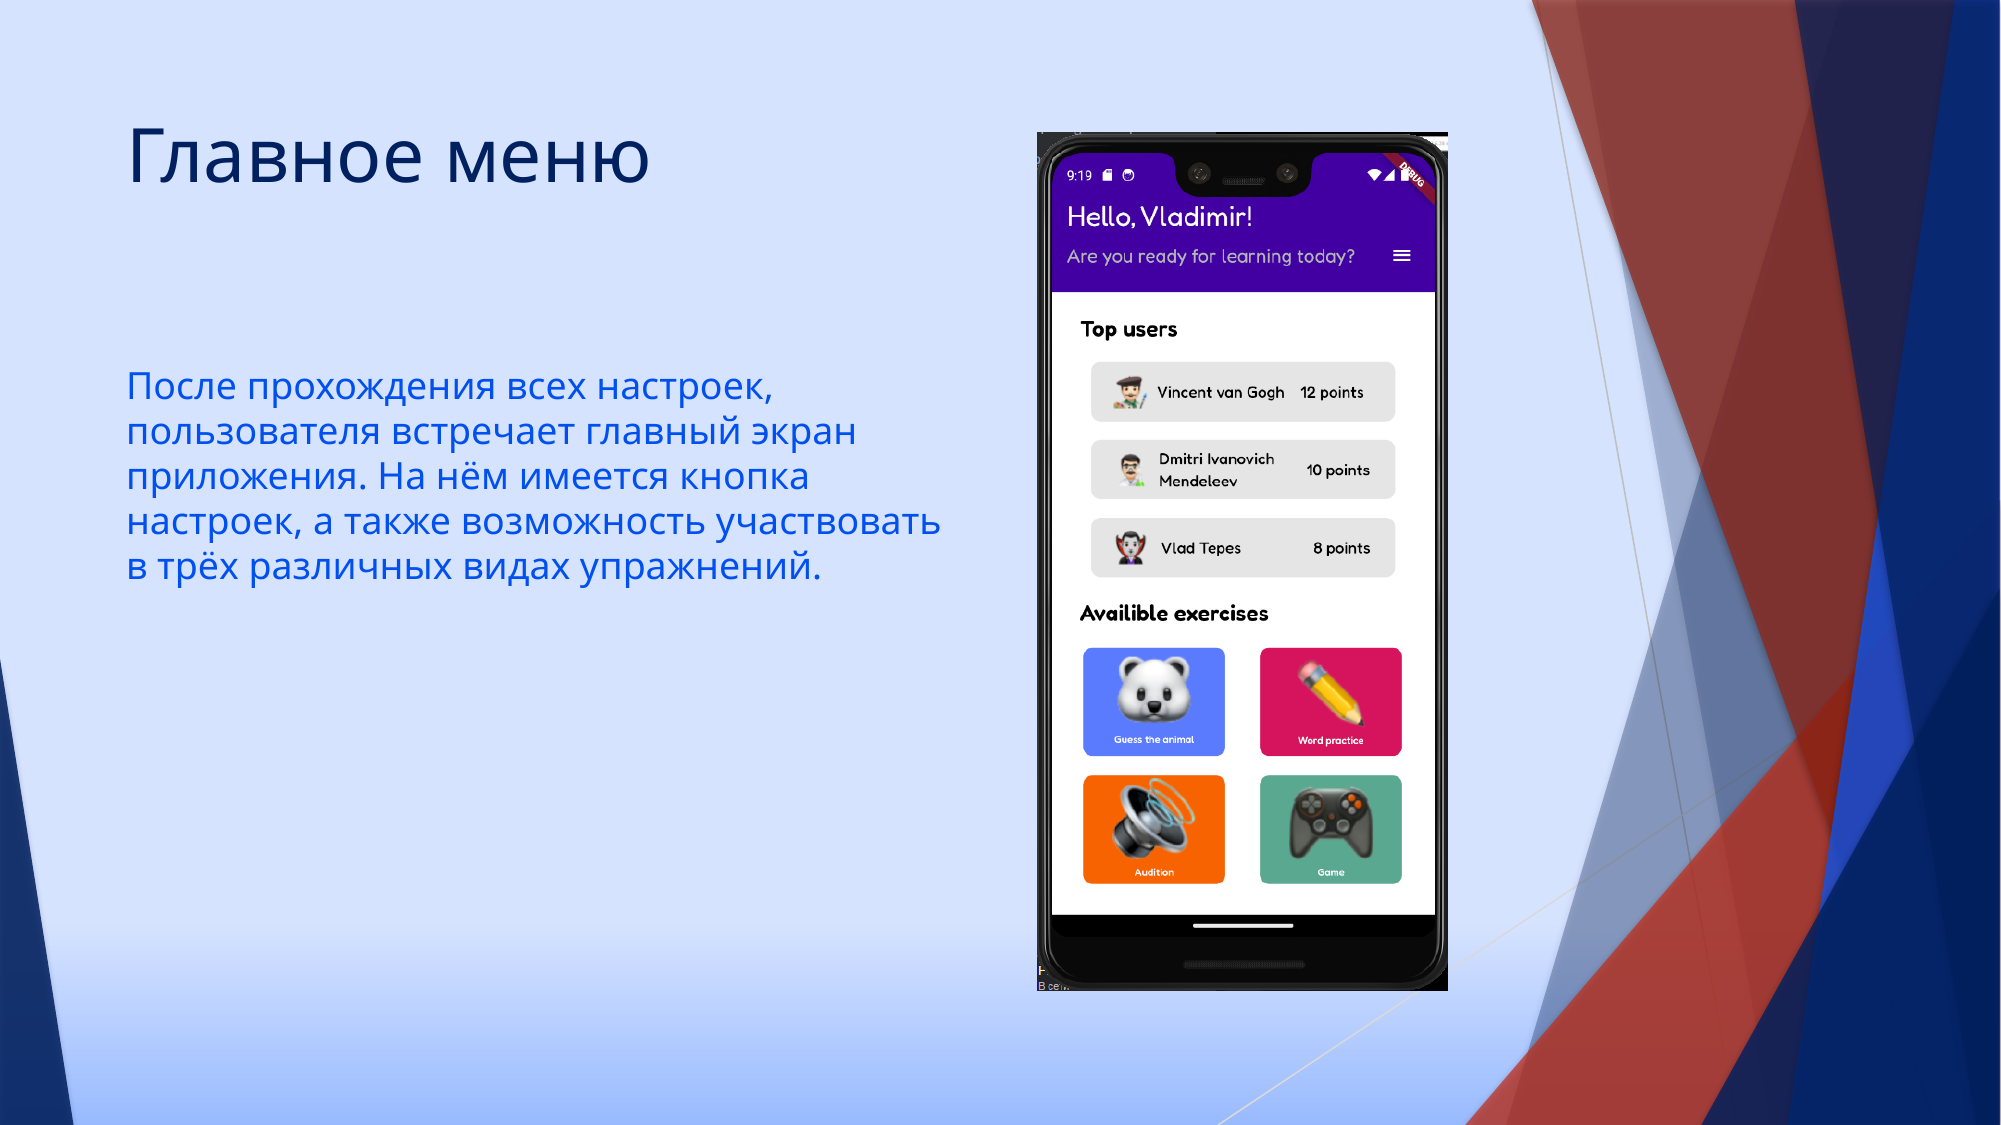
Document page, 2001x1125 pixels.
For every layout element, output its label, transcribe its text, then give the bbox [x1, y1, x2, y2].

title Главное меню [111, 99, 1522, 317]
list После прохождения всех настроек, пользователя встречает главный экран приложения. На нём имеется кнопка настроек, а также возможность участвовать в трёх различных видах упражнений. [111, 354, 963, 992]
picture [1036, 131, 1448, 992]
